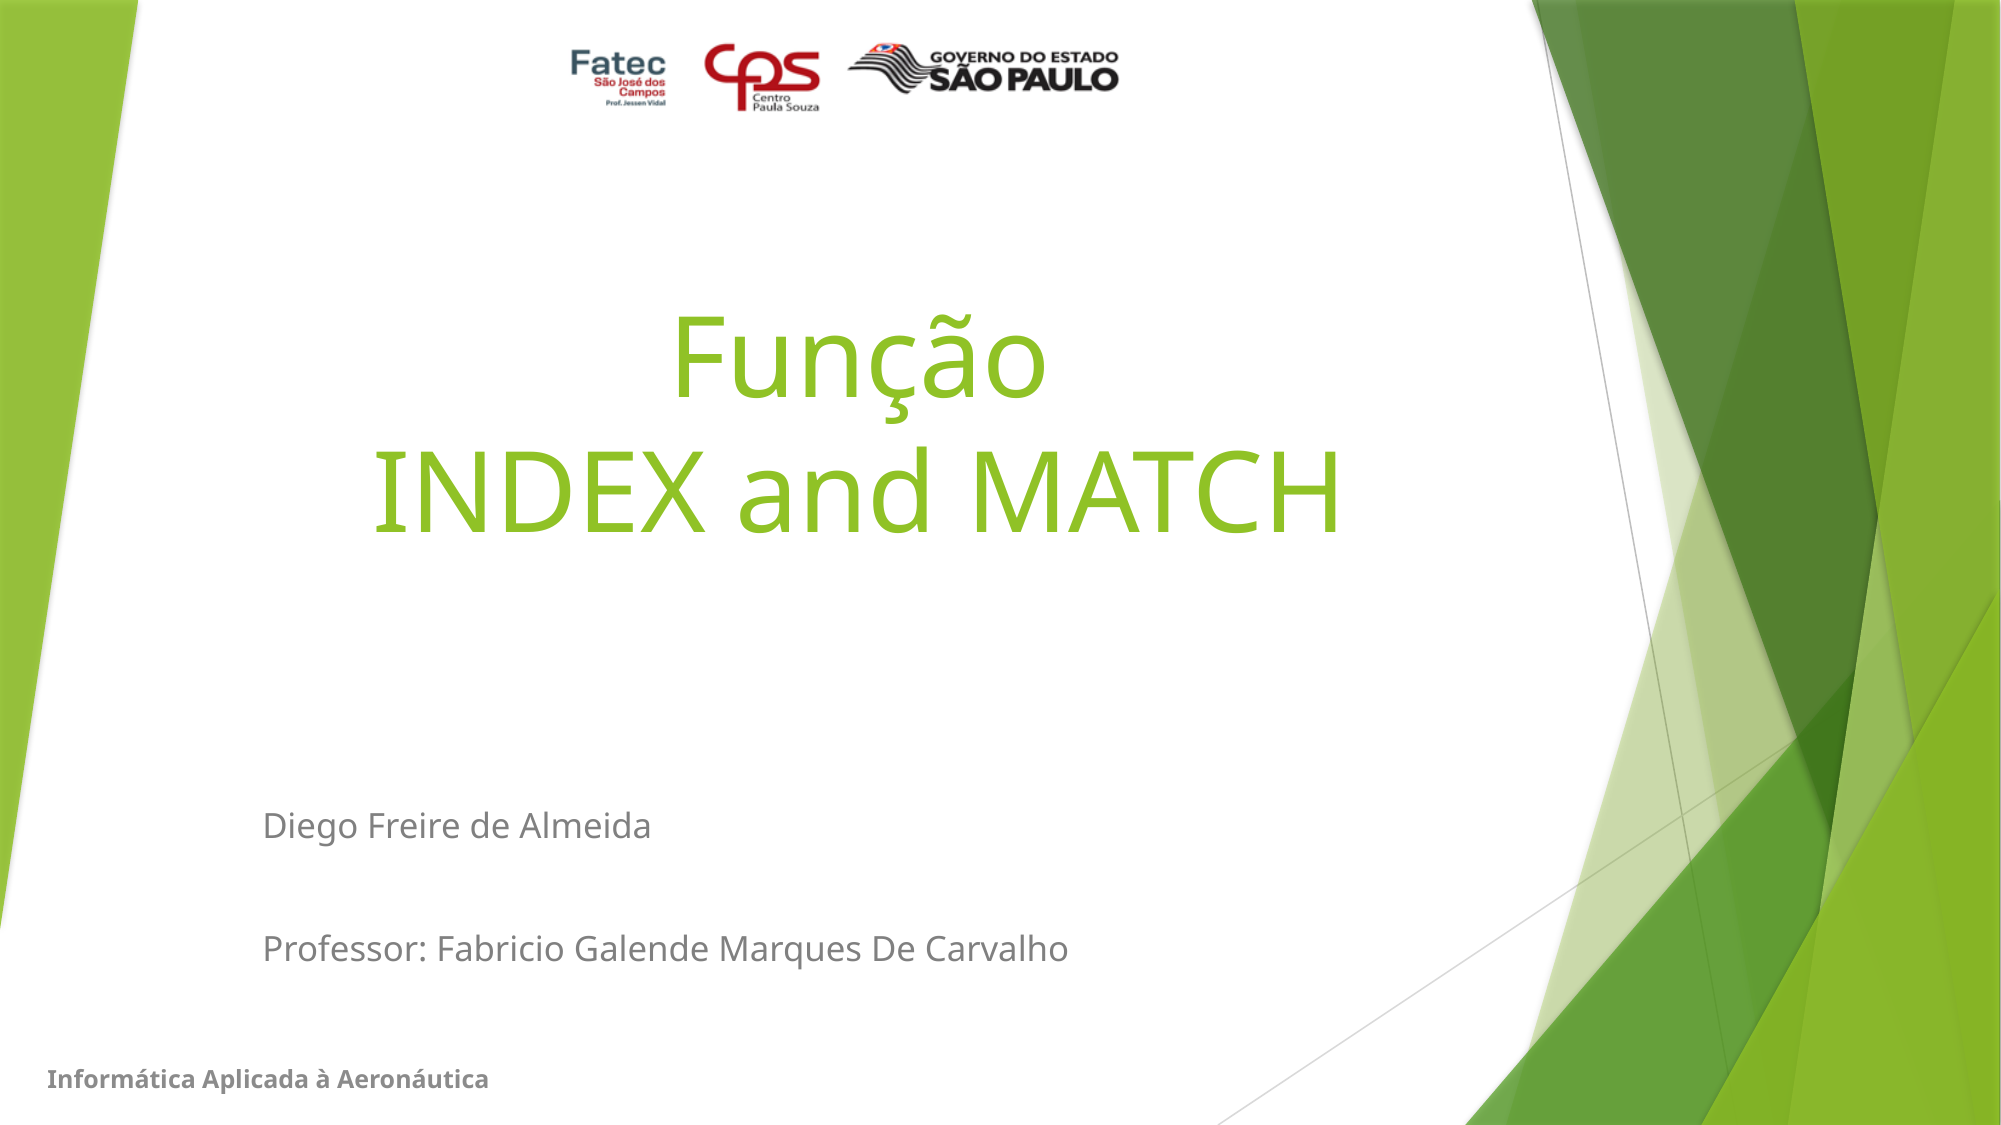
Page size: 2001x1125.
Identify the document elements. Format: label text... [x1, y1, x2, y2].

subtitle Diego Freire de Almeida Professor: Fabricio Galende Marques De Carvalho [247, 796, 1522, 977]
title Função INDEX and MATCH [215, 292, 1533, 563]
picture [530, 29, 1150, 128]
